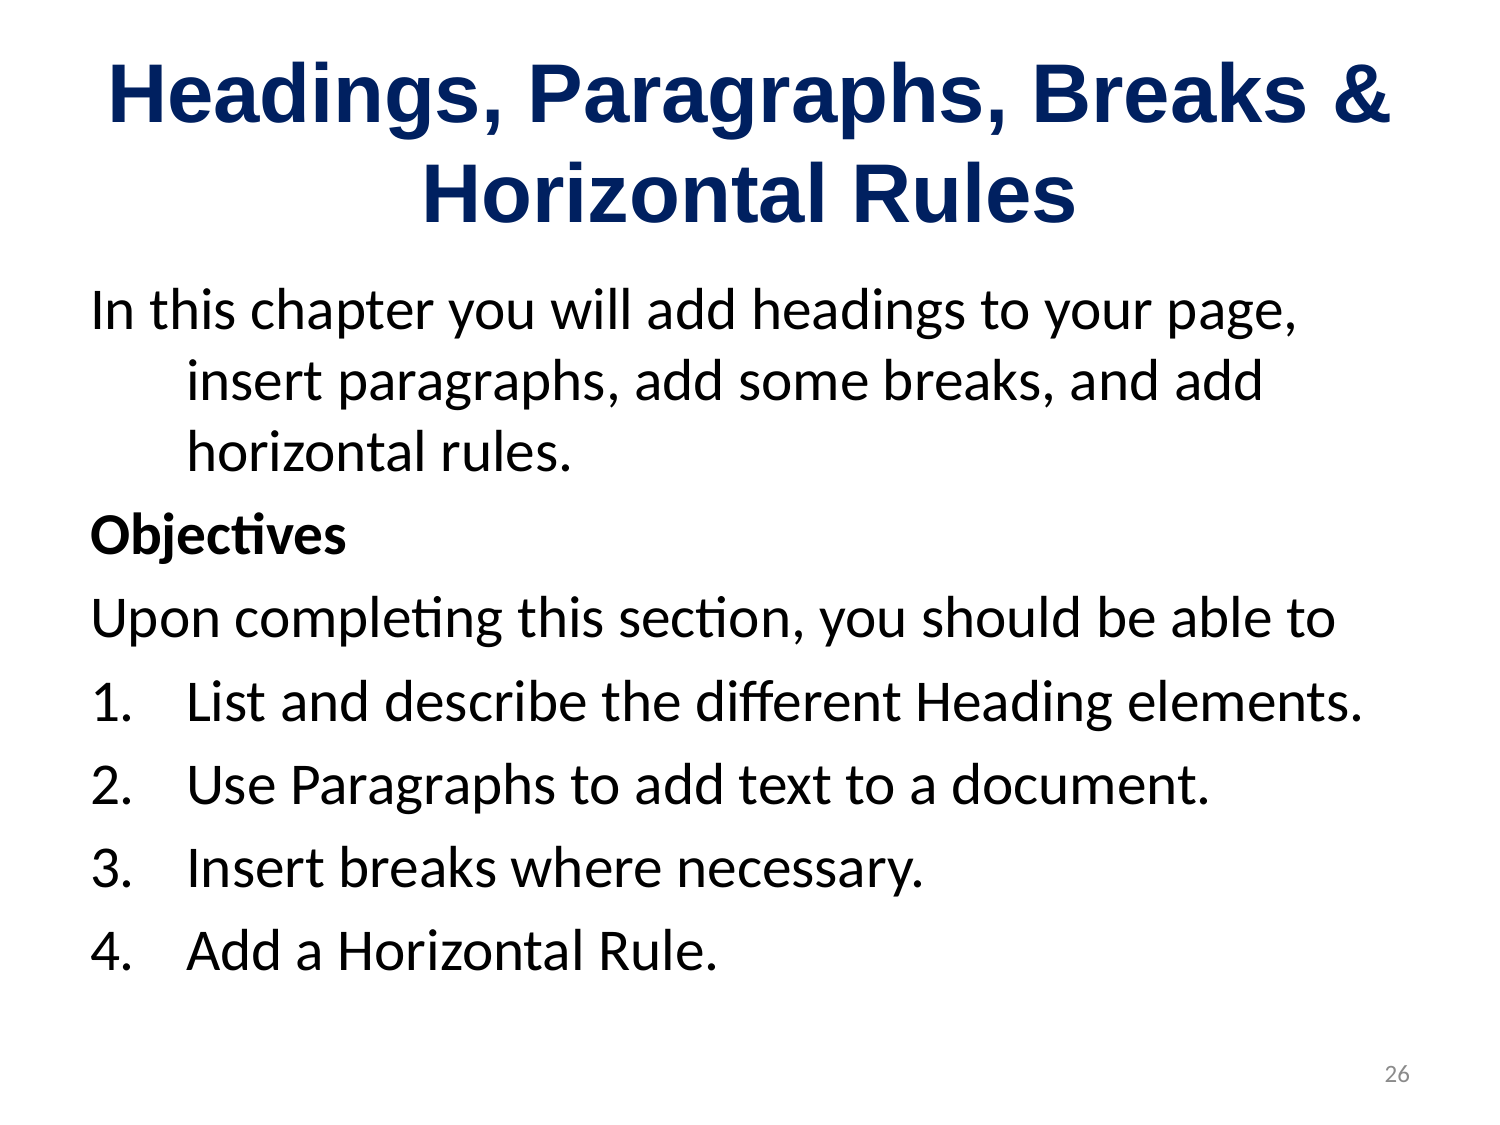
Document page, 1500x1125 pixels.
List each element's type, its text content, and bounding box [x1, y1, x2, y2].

slide_number 26 [1074, 1042, 1425, 1103]
title Headings, Paragraphs, Breaks & Horizontal Rules [75, 45, 1425, 233]
list In this chapter you will add headings to your page, insert paragraphs, add some breaks, and add horizontal rules. Objectives Upon completing this section, you should be able to List and describe the different Heading elements. Use Paragraphs to add text to a document. Insert breaks where necessary. Add a Horizontal Rule. [75, 262, 1425, 1005]
